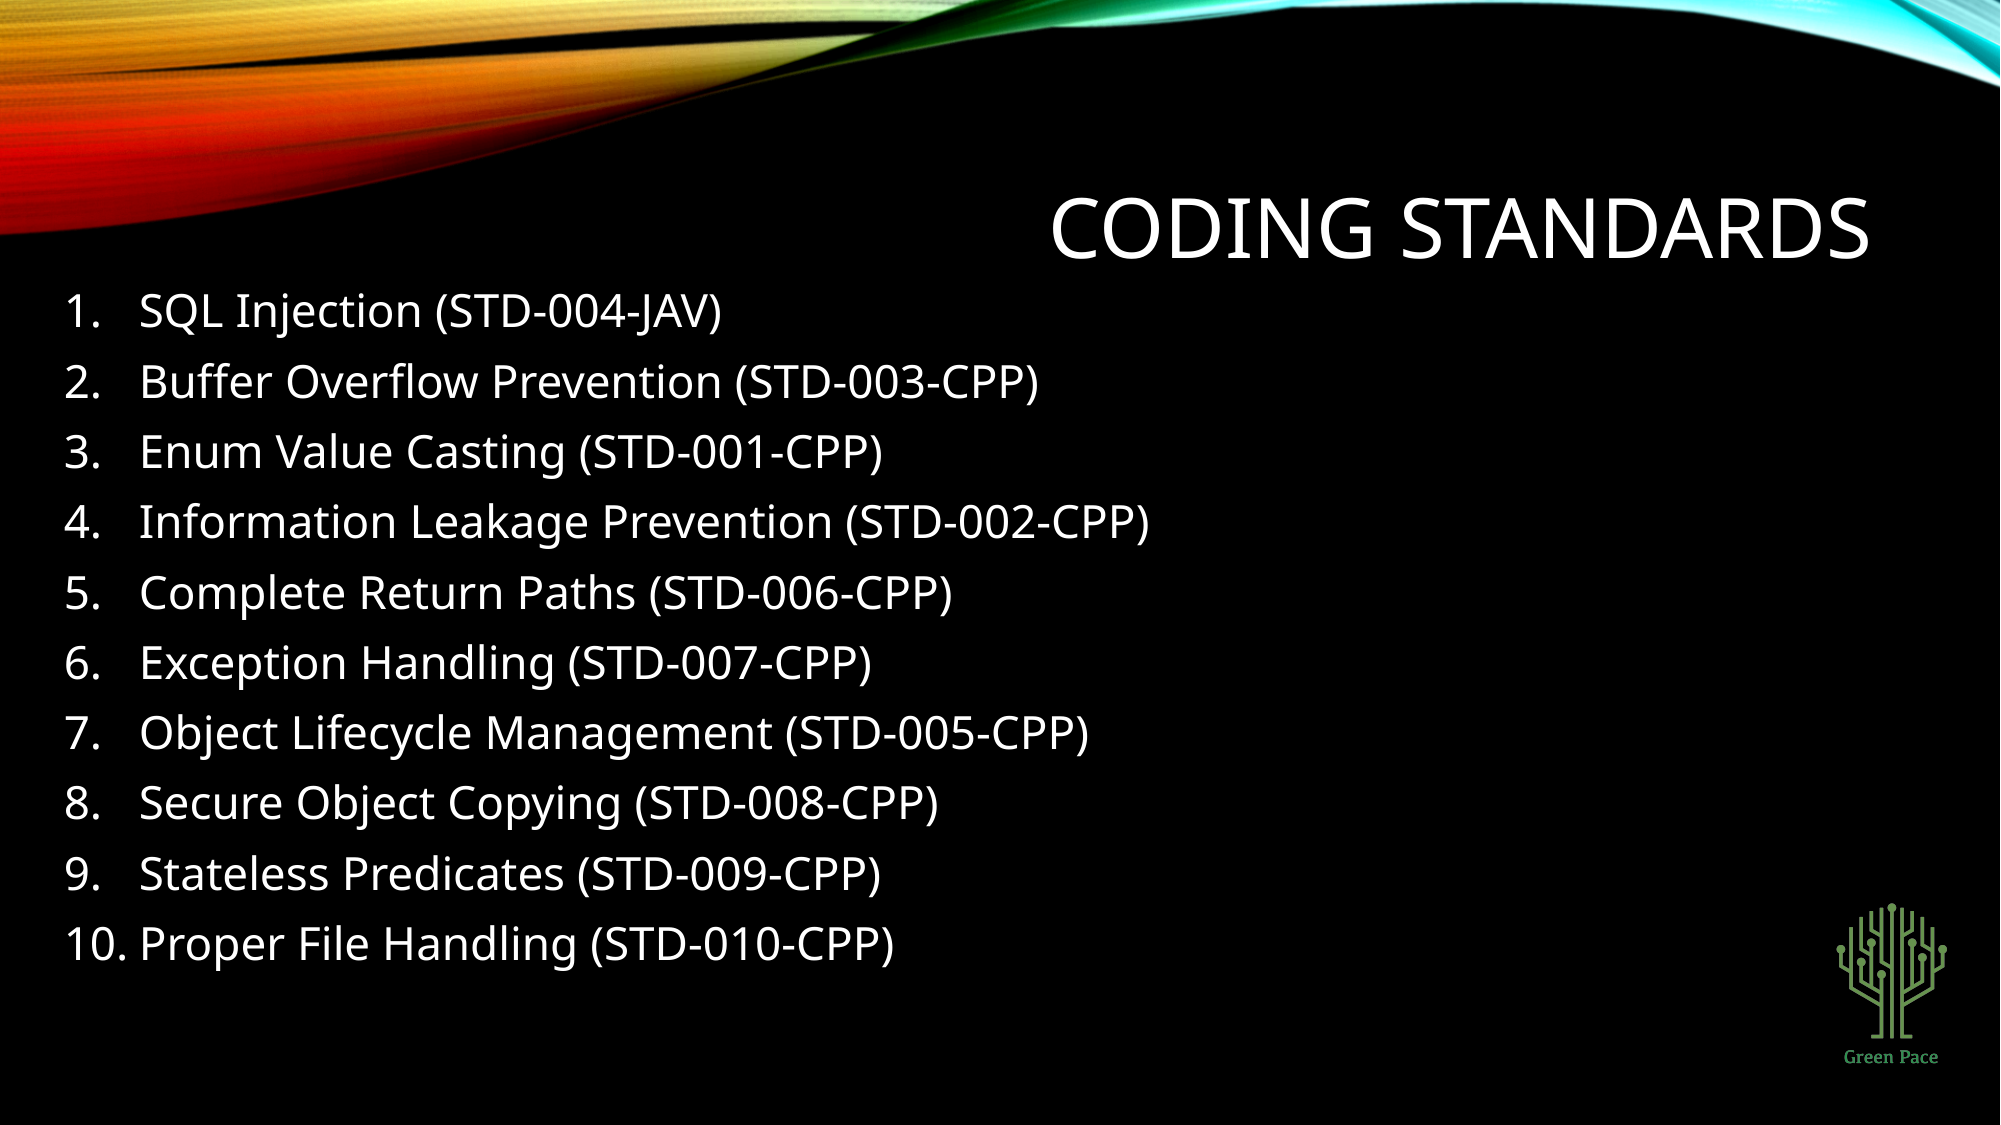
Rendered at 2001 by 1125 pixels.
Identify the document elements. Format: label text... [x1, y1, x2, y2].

text_box SQL Injection (STD-004-JAV) Buffer Overflow Prevention (STD-003-CPP) Enum Value Casting (STD-001-CPP) Information Leakage Prevention (STD-002-CPP) Complete Return Paths (STD-006-CPP) Exception Handling (STD-007-CPP) Object Lifecycle Management (STD-005-CPP) Secure Object Copying (STD-008-CPP) Stateless Predicates (STD-009-CPP) Proper File Handling (STD-010-CPP) [30, 280, 1250, 1004]
title CODING STANDARDS [474, 125, 1888, 338]
picture [1817, 892, 1964, 1082]
picture [0, 0, 2000, 237]
